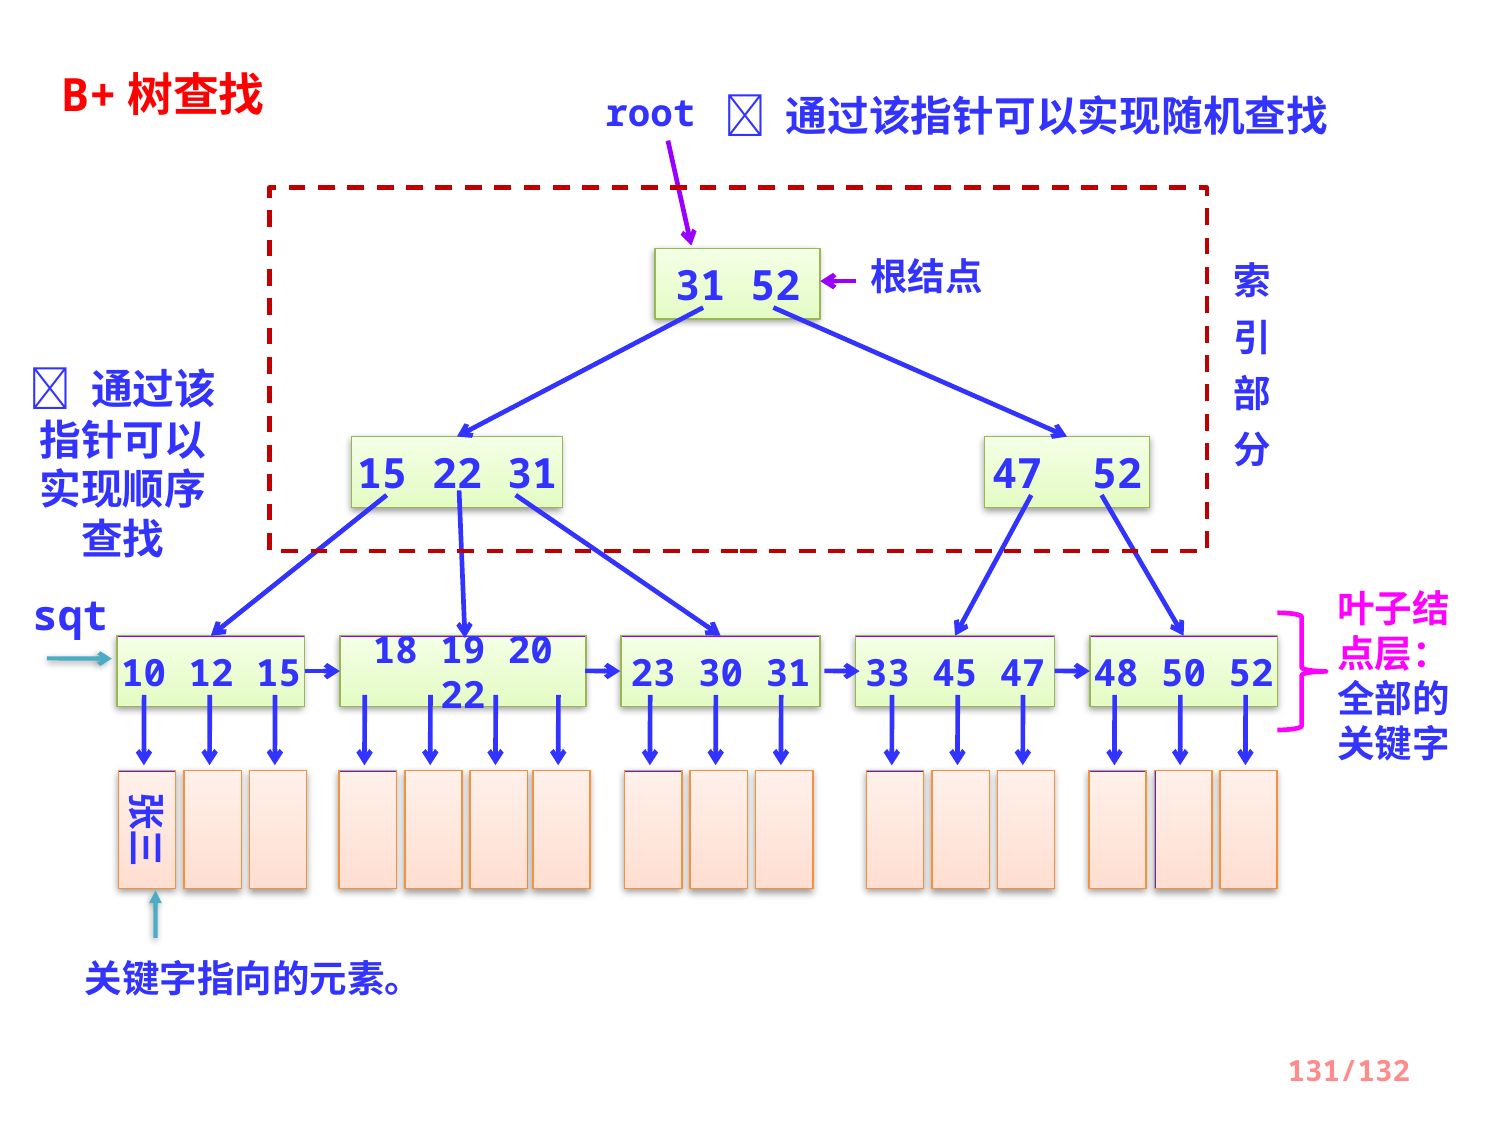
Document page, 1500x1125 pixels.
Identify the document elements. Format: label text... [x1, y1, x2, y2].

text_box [585, 81, 1337, 185]
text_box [11, 187, 1475, 1009]
slide_number 131/132 [1074, 1042, 1425, 1103]
text_box B+树查找 [46, 58, 317, 129]
